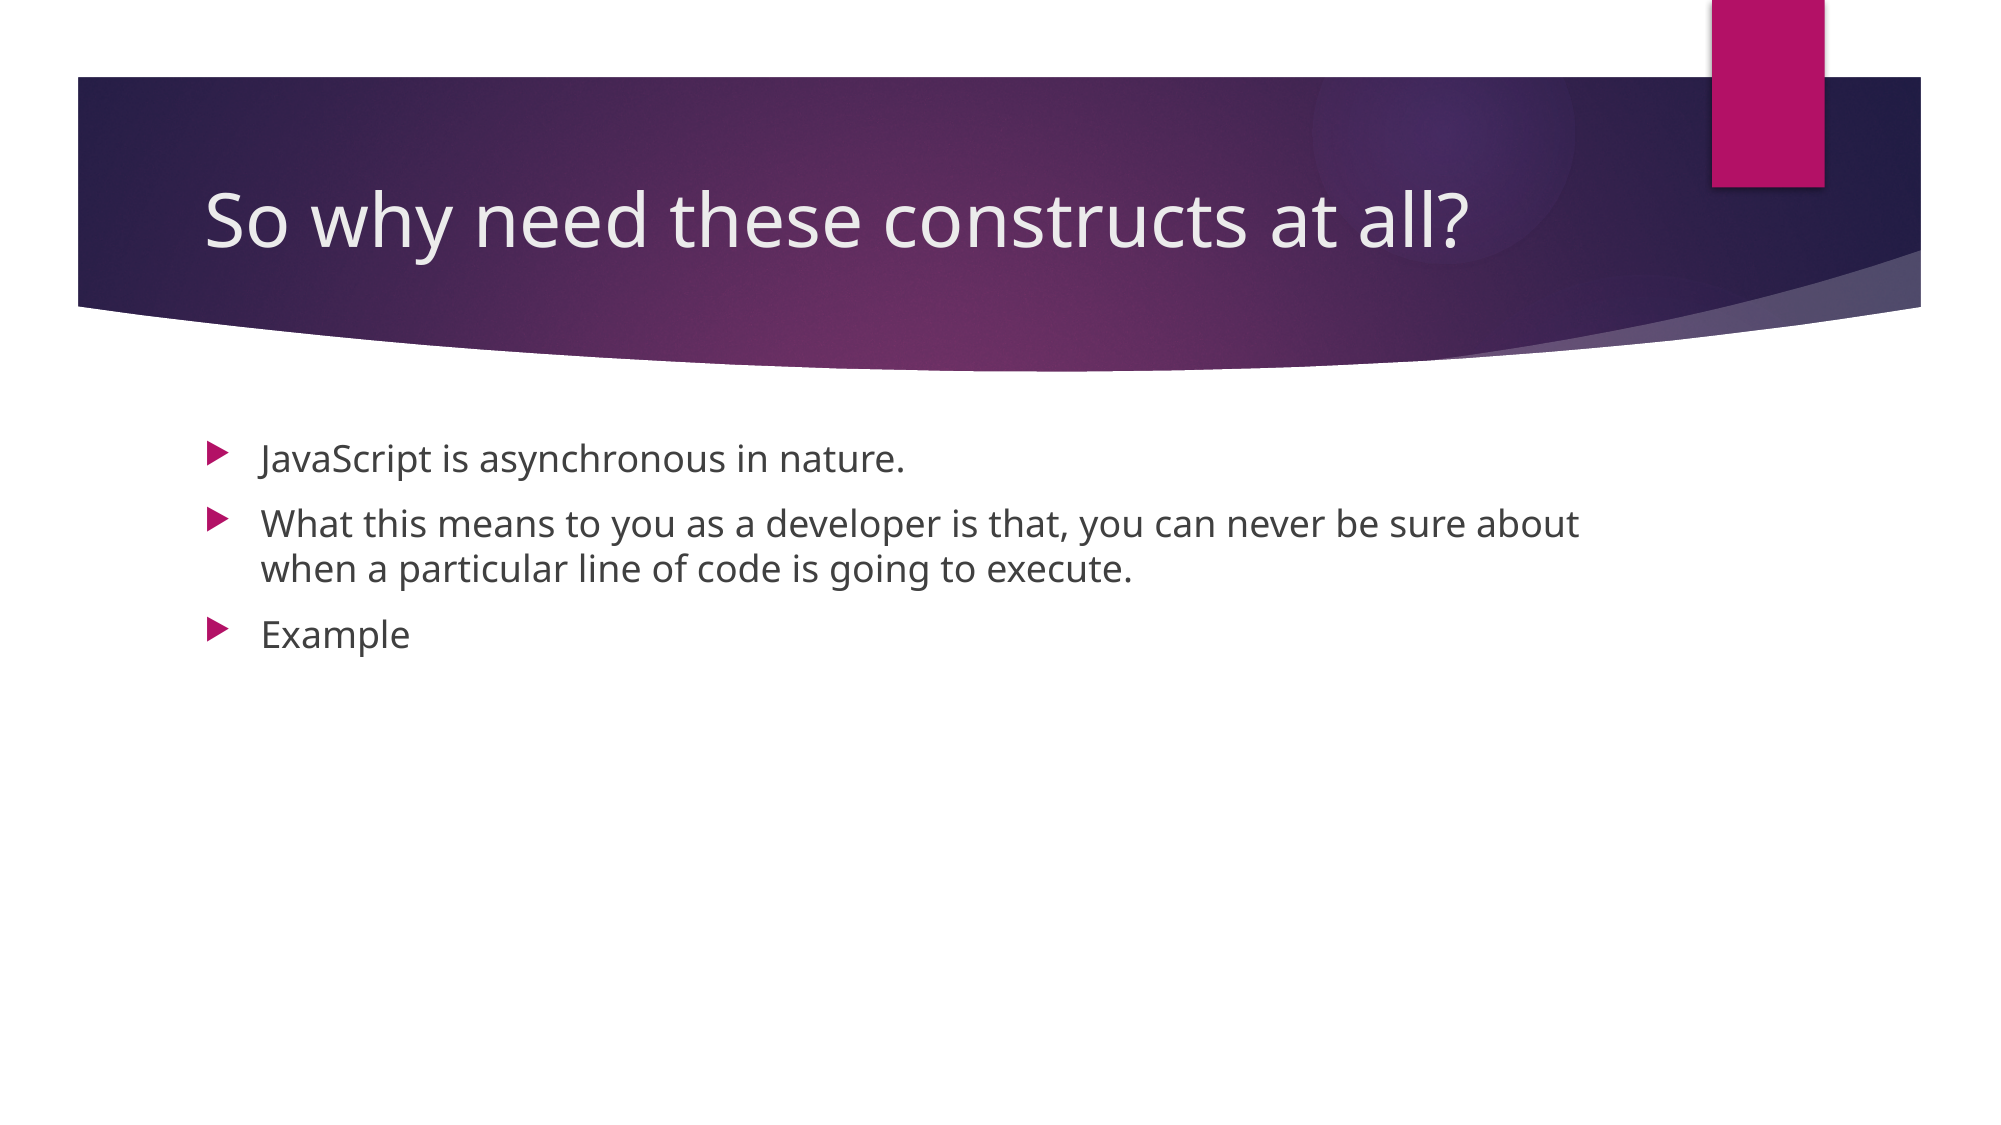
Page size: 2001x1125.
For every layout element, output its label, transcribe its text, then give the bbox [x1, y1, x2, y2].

title So why need these constructs at all? [189, 159, 1627, 276]
list JavaScript is asynchronous in nature. What this means to you as a developer is that, you can never be sure about when a particular line of code is going to execute. Example [189, 427, 1638, 988]
